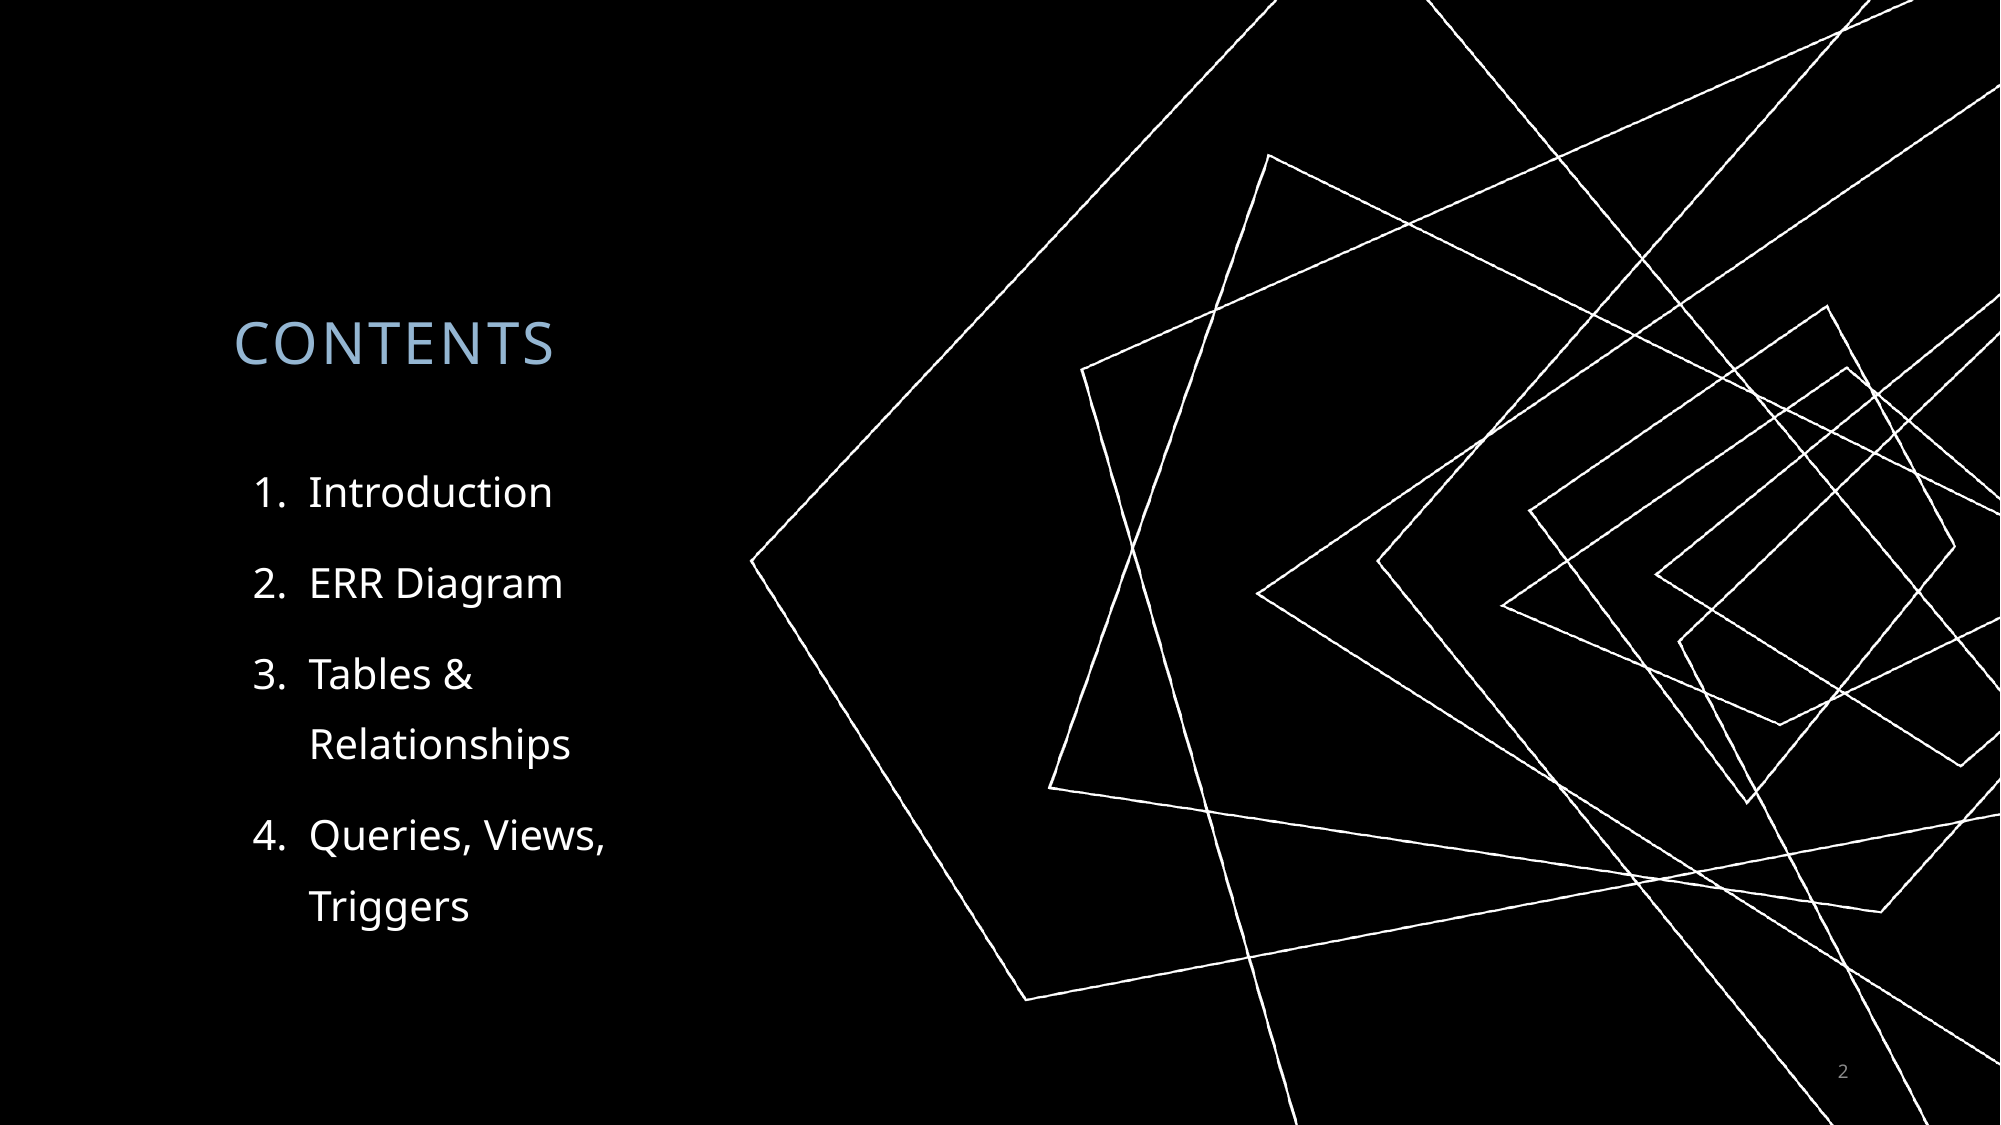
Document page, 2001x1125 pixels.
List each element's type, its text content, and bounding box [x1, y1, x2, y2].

title Contents [218, 167, 694, 385]
list Introduction ERR Diagram Tables & Relationships Queries, Views, Triggers [218, 438, 754, 975]
picture [693, 0, 2000, 1125]
slide_number 2 [1701, 1042, 1864, 1103]
